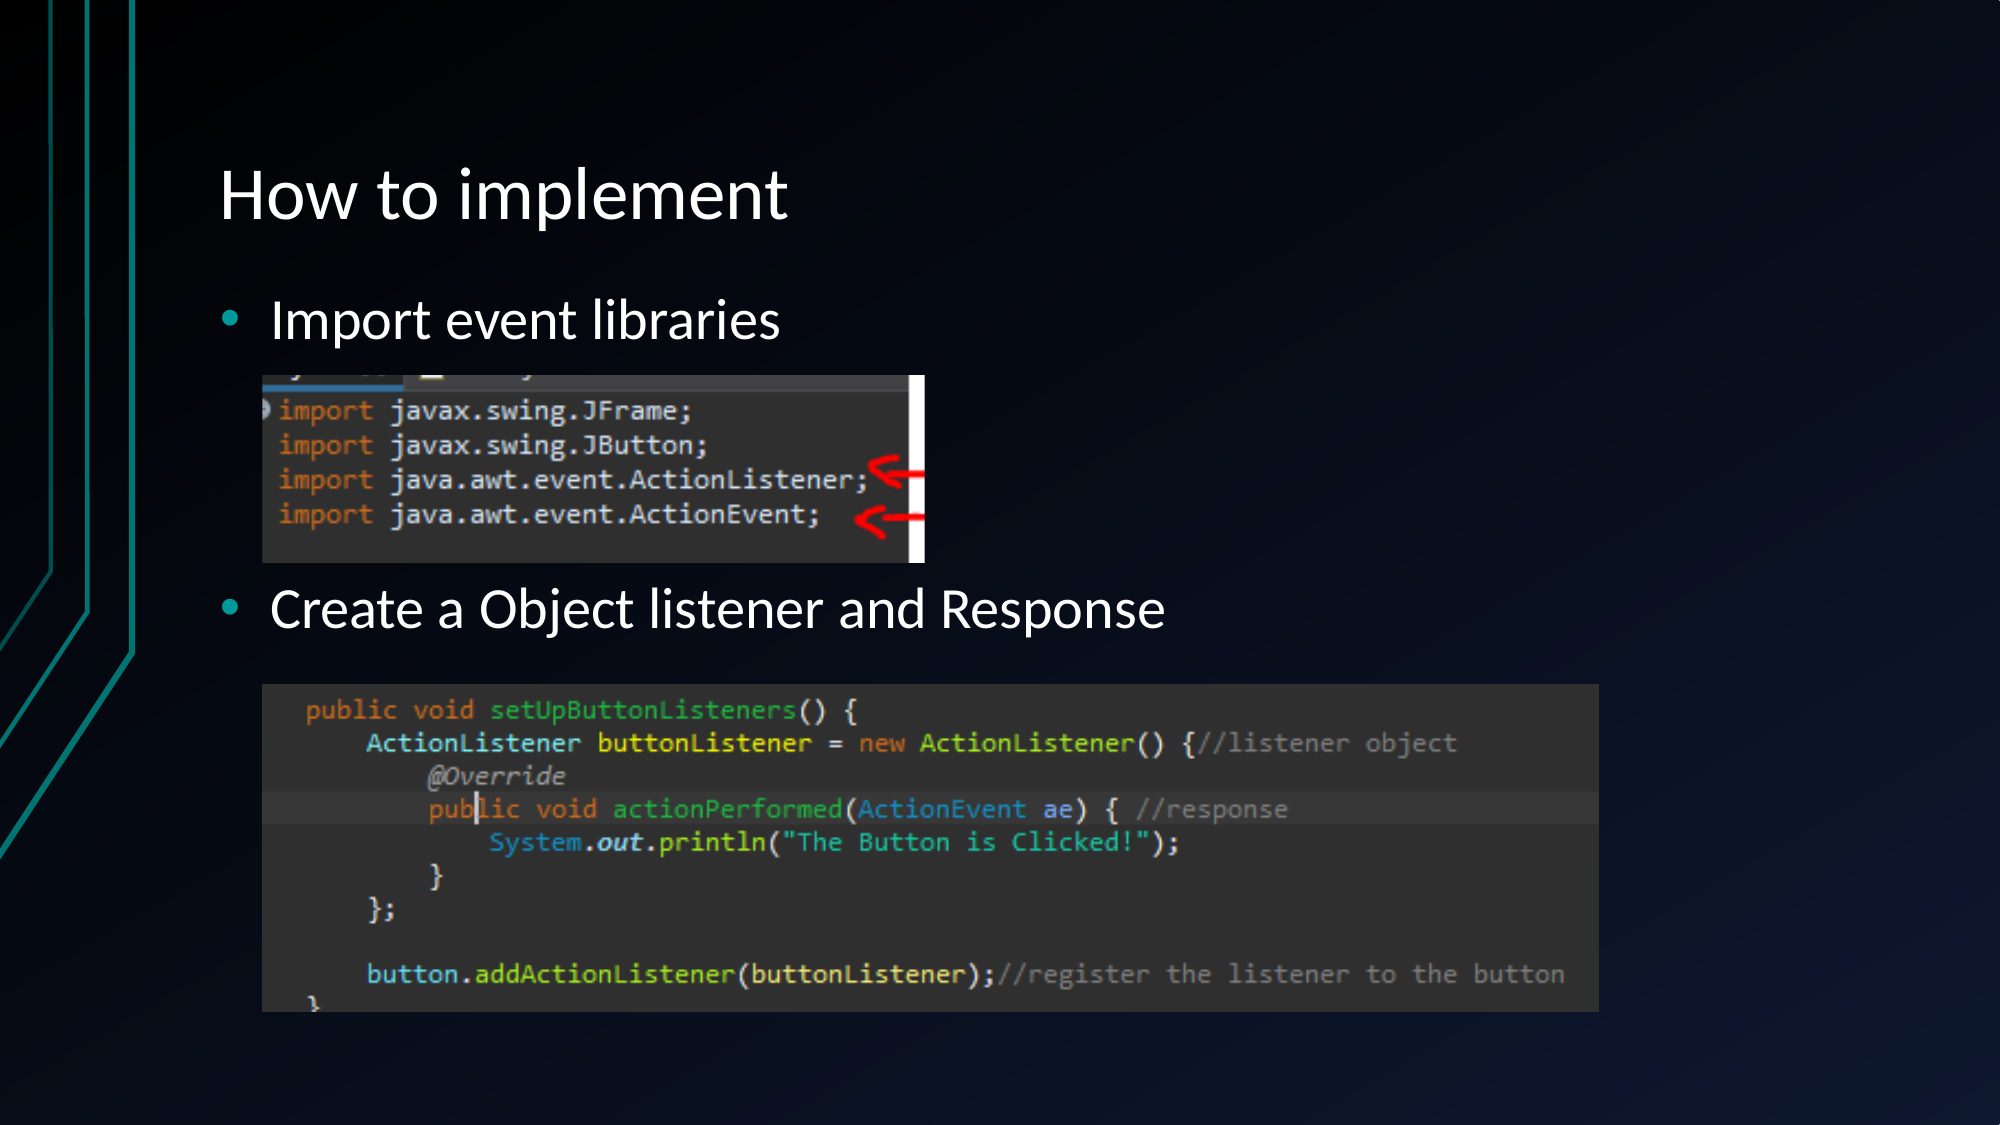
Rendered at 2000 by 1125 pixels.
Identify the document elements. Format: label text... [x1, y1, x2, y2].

list Import event libraries Create a Object listener and Response [199, 279, 1900, 1012]
picture [261, 374, 925, 563]
picture [261, 683, 1600, 1012]
title How to implement [199, 45, 1900, 246]
